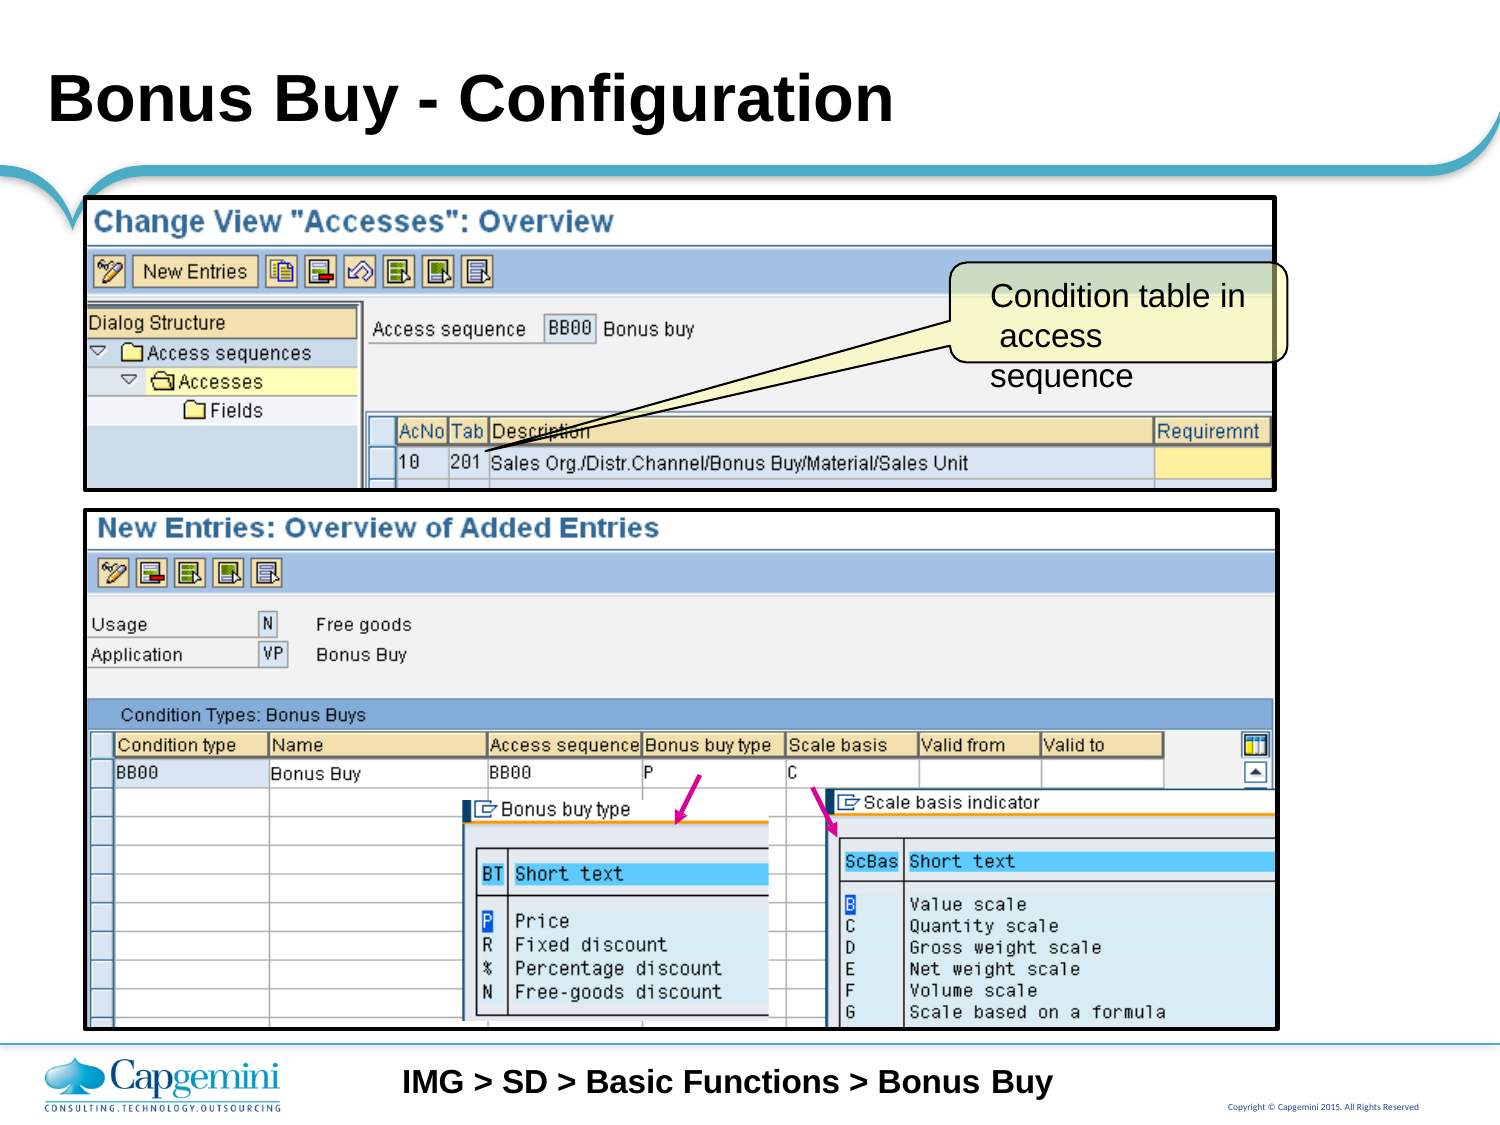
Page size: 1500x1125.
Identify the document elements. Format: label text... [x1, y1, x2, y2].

picture [44, 1056, 281, 1113]
text_box [462, 800, 769, 1021]
text_box Condition table in access sequence [988, 274, 1250, 394]
text_box IMG > SD > Basic Functions > Bonus Buy [399, 1060, 1061, 1101]
text_box [85, 510, 1278, 1029]
text_box [85, 197, 1275, 491]
title Bonus Buy - Configuration [24, 23, 1500, 244]
text_box [810, 786, 838, 838]
text_box [485, 262, 1288, 452]
text_box [674, 773, 702, 825]
